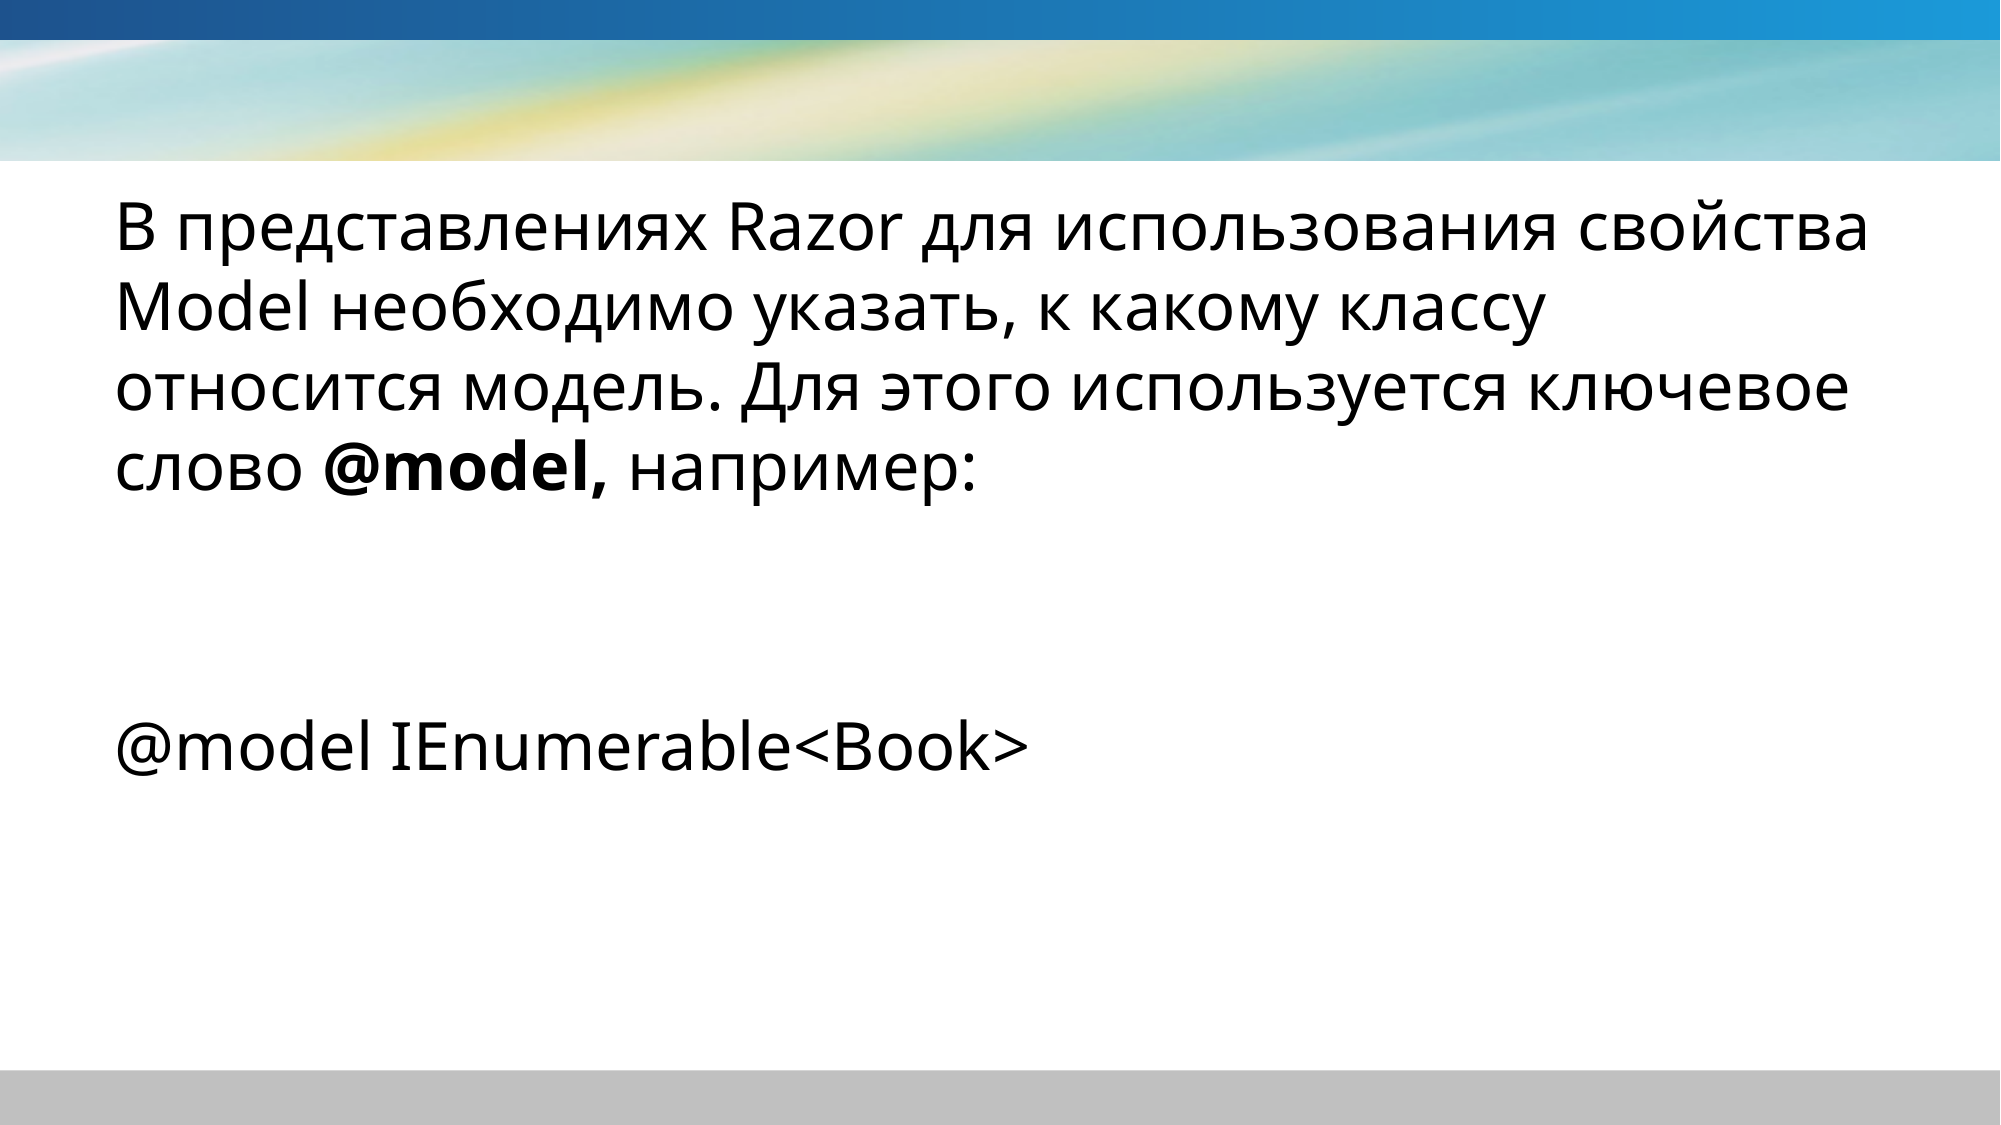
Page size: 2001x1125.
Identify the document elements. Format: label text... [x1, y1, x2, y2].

list В представлениях Razor для использования свойства Model необходимо указать, к какому классу относится модель. Для этого используется ключевое слово @model, например: @model IEnumerable<Book> [99, 176, 1901, 1038]
picture [0, 39, 2000, 161]
